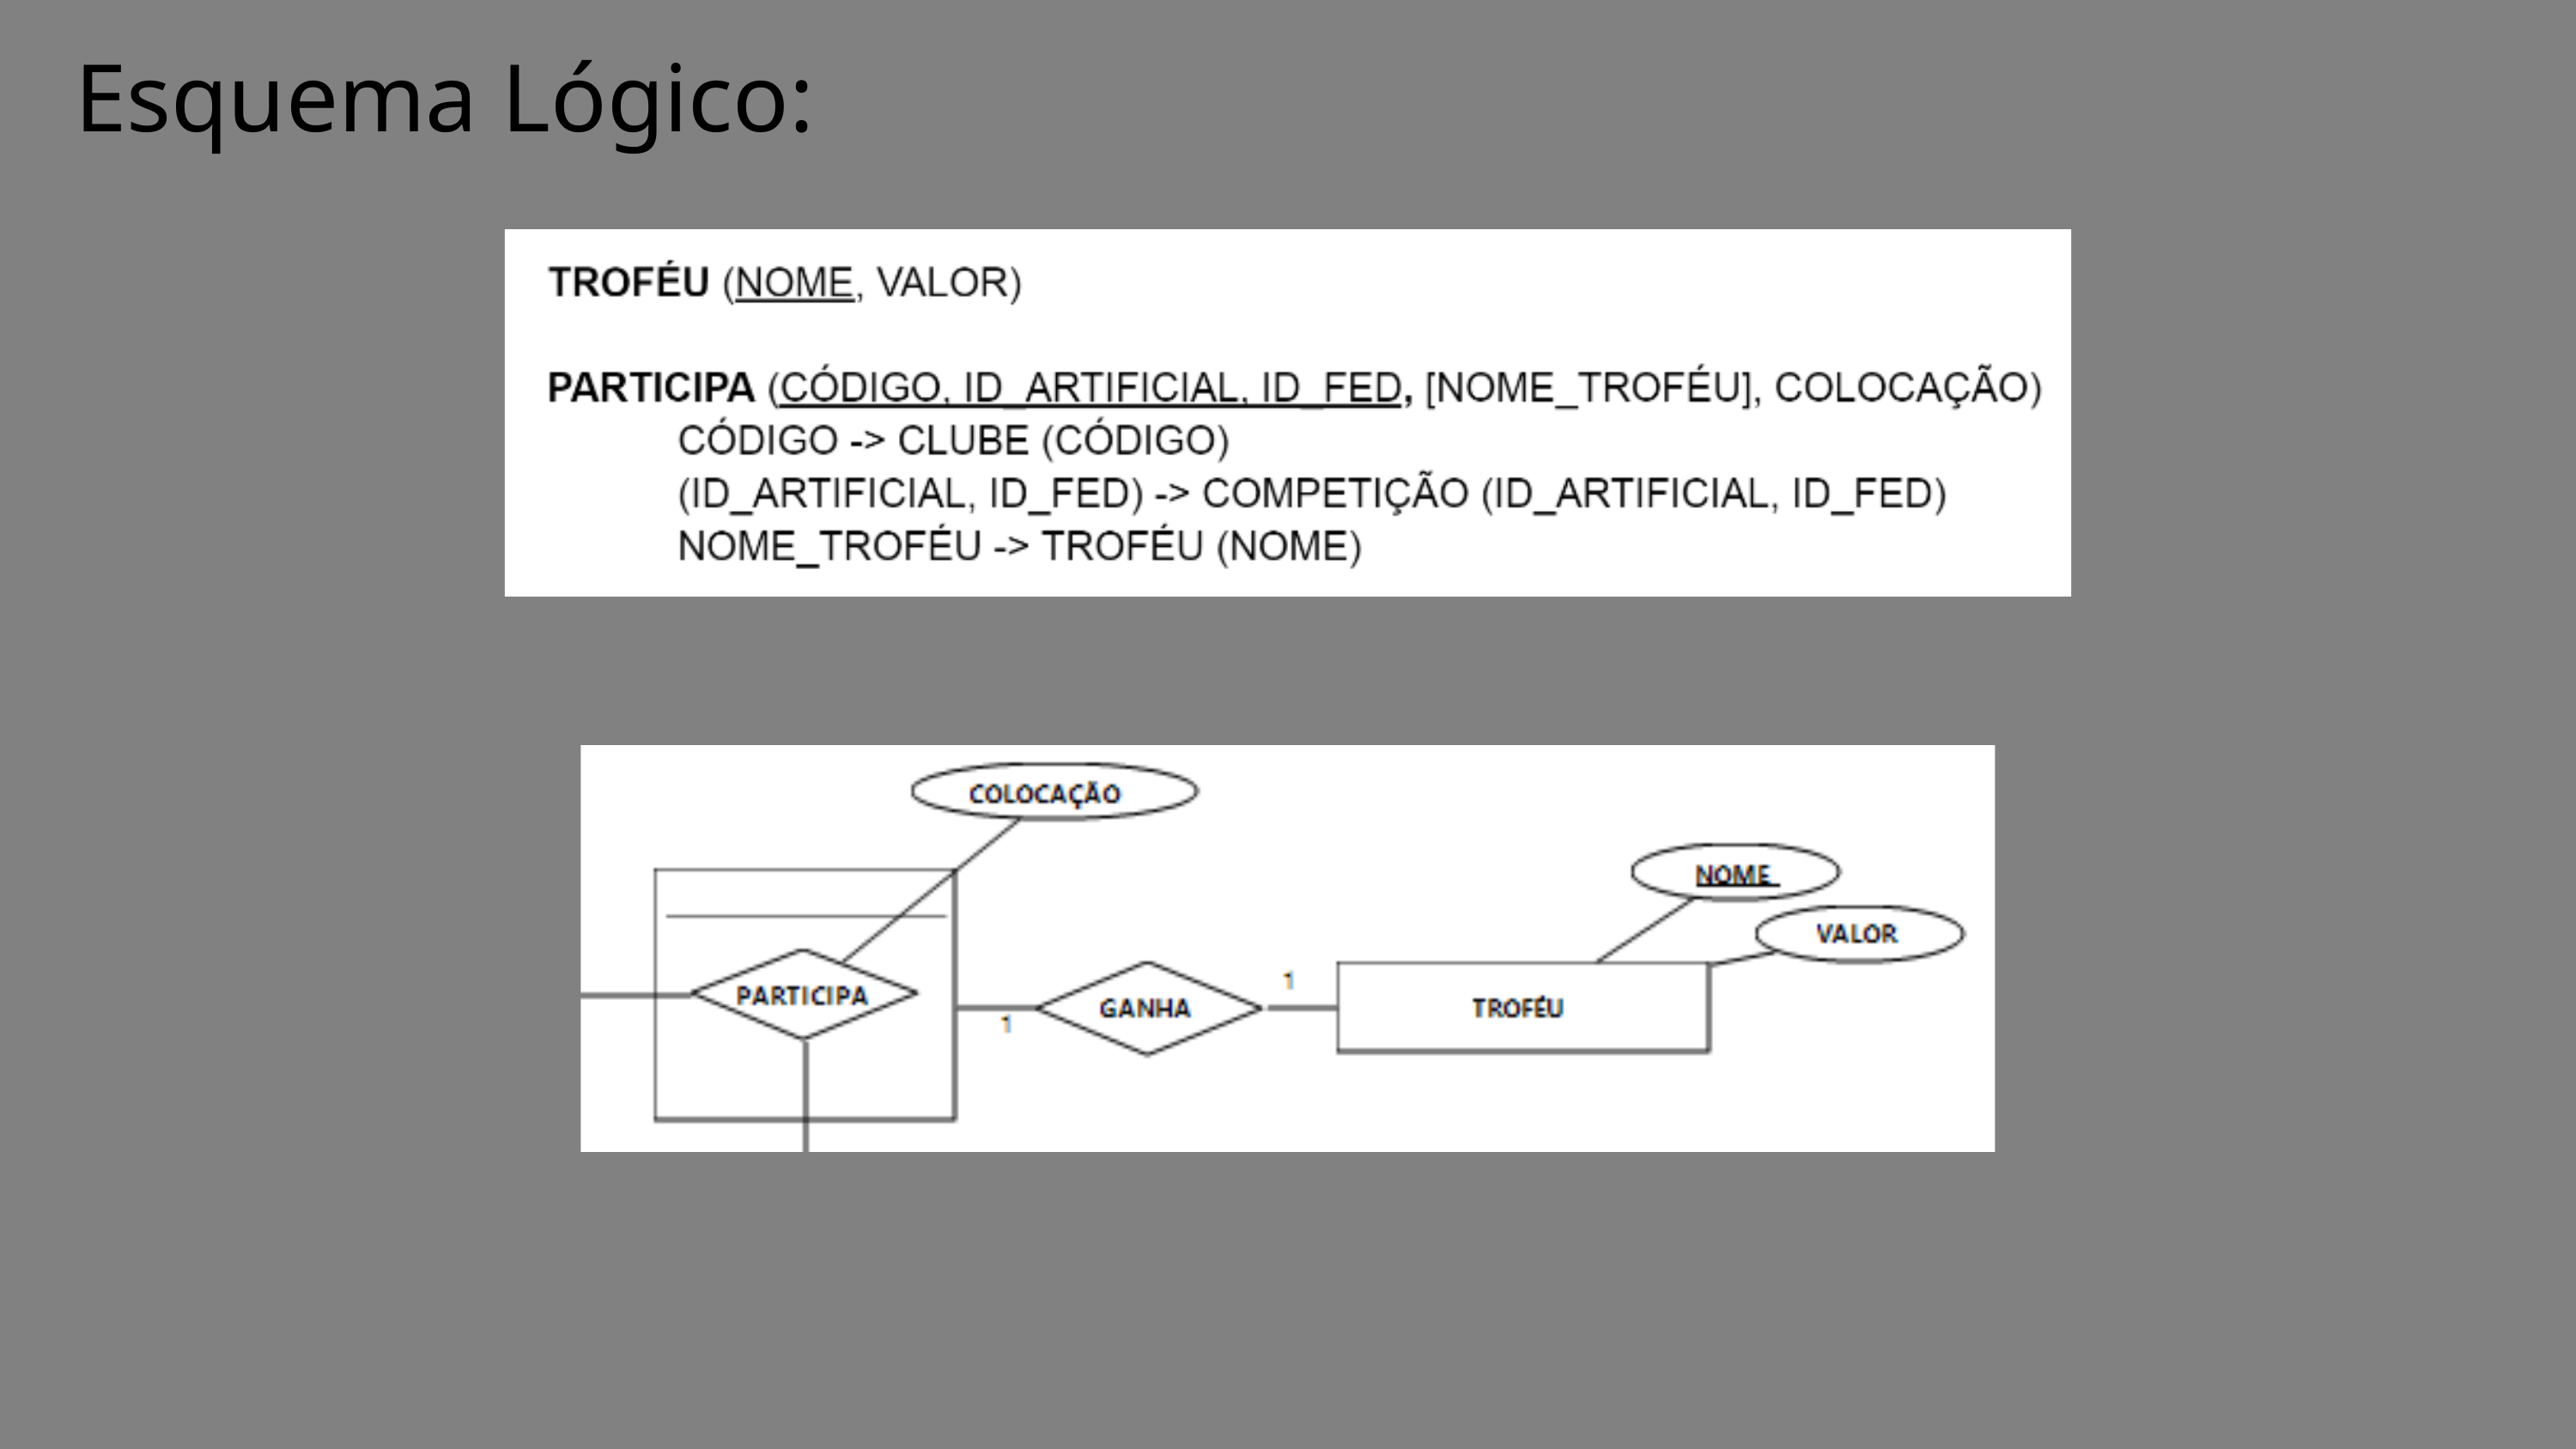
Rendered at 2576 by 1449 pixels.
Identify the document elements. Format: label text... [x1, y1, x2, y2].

text_box [580, 745, 1996, 1152]
text_box Esquema Lógico: [59, 20, 830, 151]
text_box [504, 229, 2072, 597]
